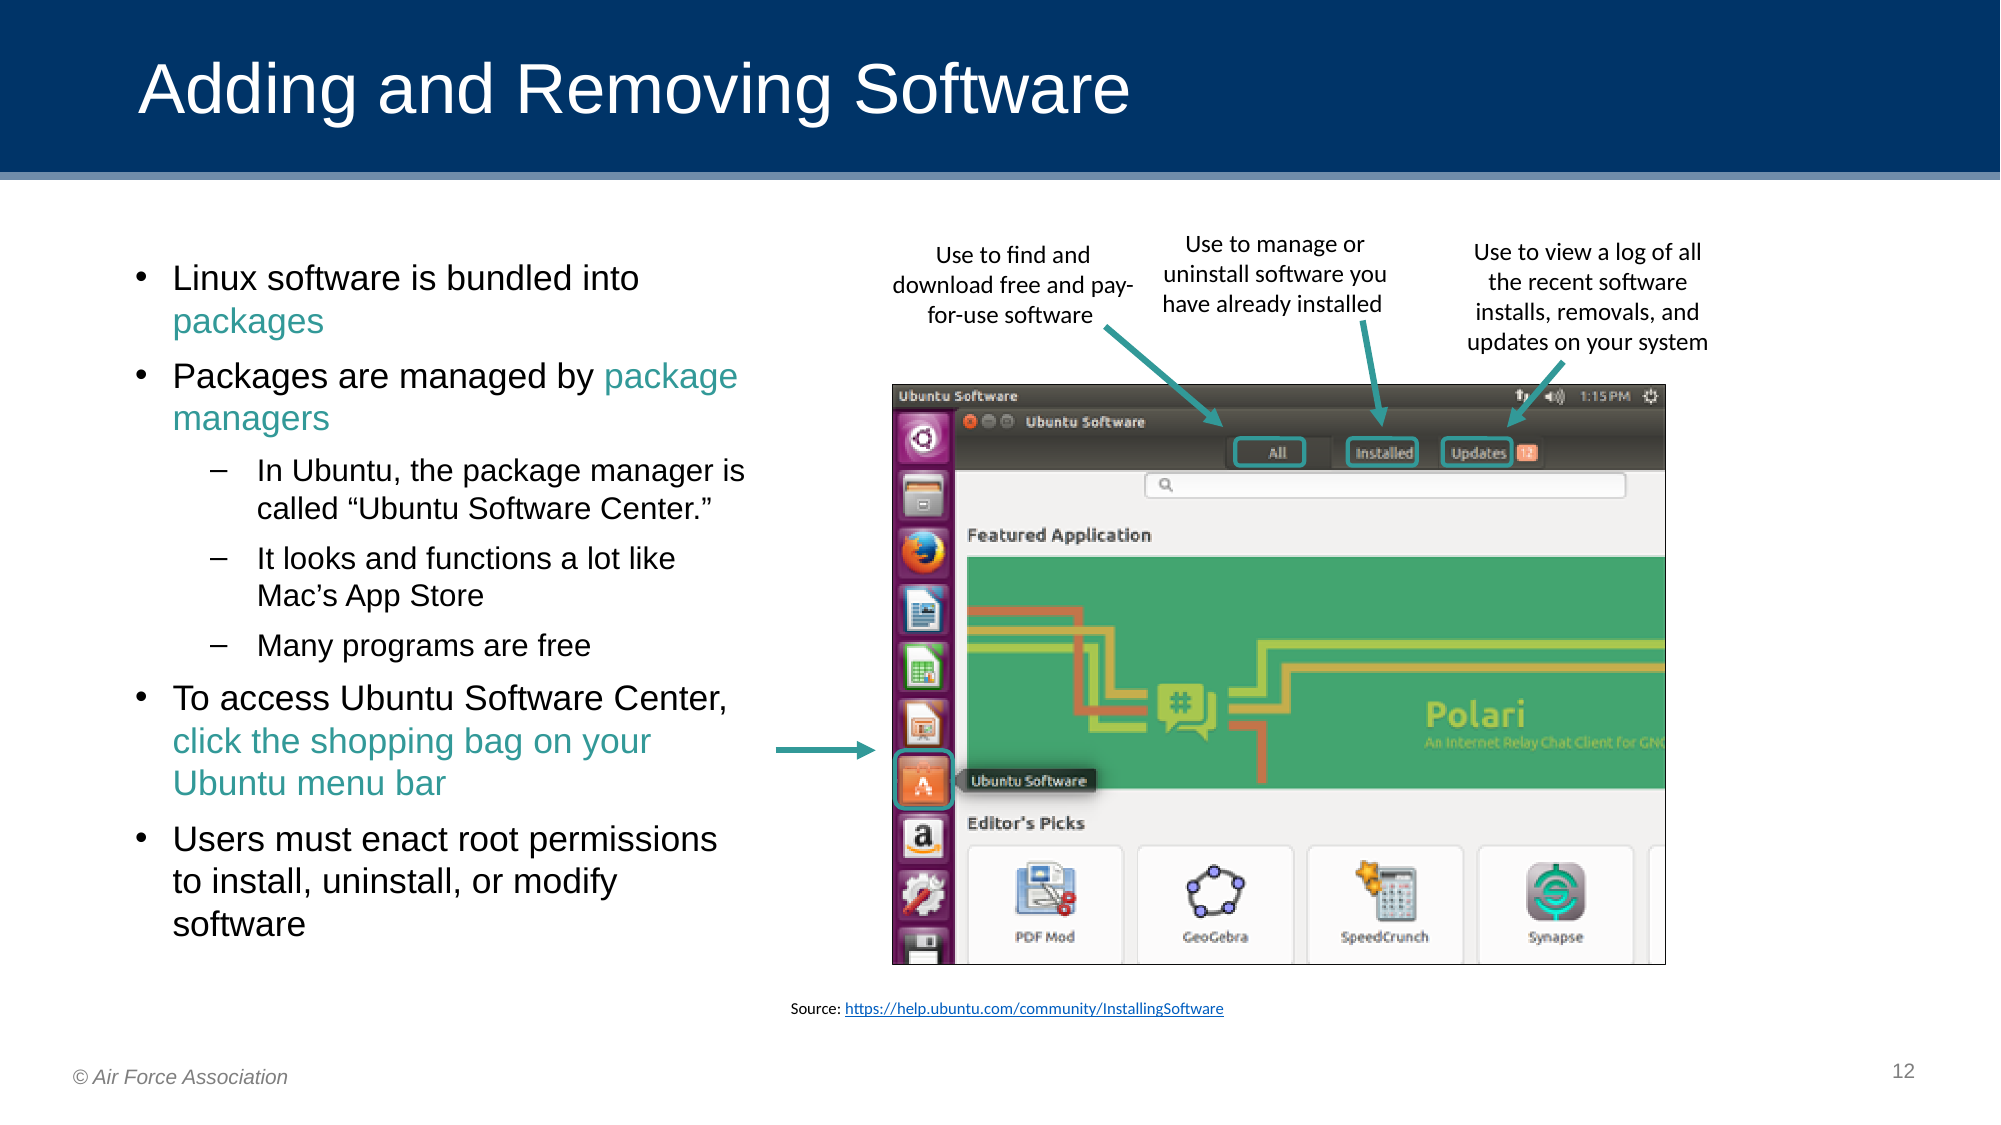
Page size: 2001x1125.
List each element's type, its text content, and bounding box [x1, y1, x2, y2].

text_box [1362, 320, 1383, 428]
list Linux software is bundled into packages Packages are managed by package managers In Ubuntu, the package manager is called “Ubuntu Software Center.” It looks and functions a lot like Mac’s App Store Many programs are free To access Ubuntu Software Center, click the shopping bag on your Ubuntu menu bar Users must enact root permissions to install, uninstall, or modify software [120, 247, 763, 1008]
slide_number ‹#› [1848, 1039, 1960, 1100]
title Adding and Removing Software [123, 37, 1729, 133]
text_box Use to manage or uninstall software you have already installed [1134, 220, 1417, 327]
picture [892, 385, 1665, 965]
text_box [1104, 326, 1224, 428]
text_box Source: https://help.ubuntu.com/community/InstallingSoftware [752, 989, 1248, 1026]
text_box Use to find and download free and pay-for-use software [871, 231, 1156, 338]
text_box Use to view a log of all the recent software installs, removals, and updates on your system [1444, 227, 1732, 365]
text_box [1506, 361, 1564, 428]
